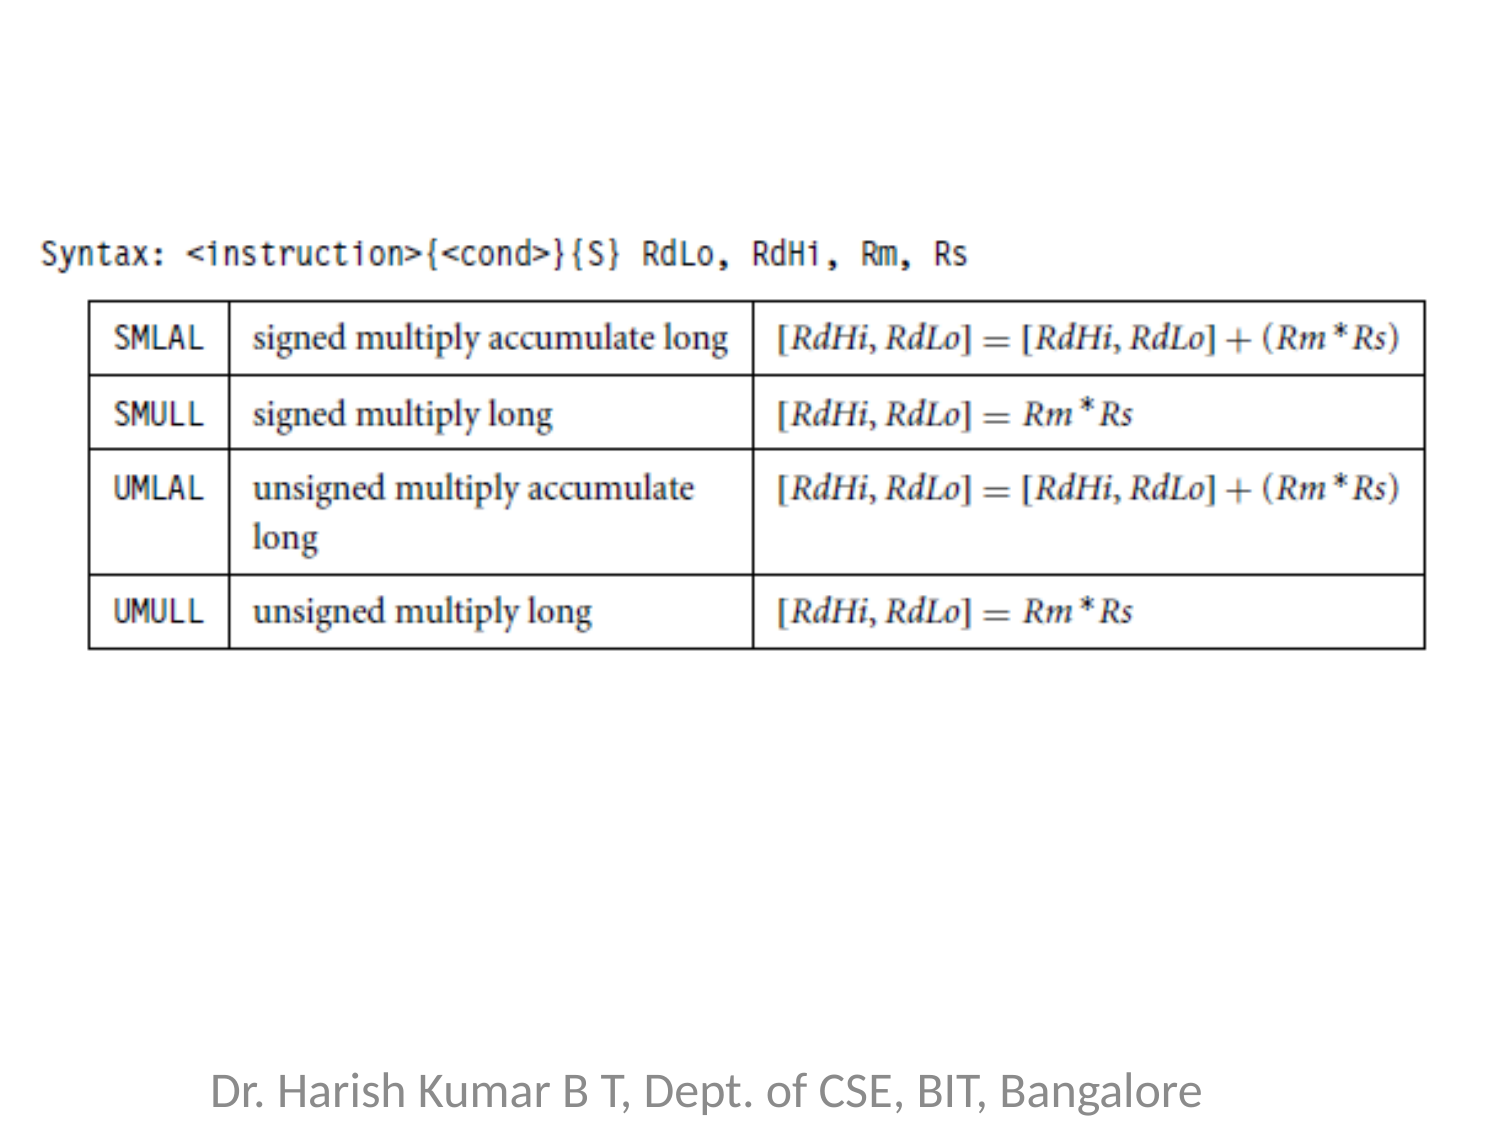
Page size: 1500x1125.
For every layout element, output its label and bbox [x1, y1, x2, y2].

picture [0, 212, 1466, 663]
